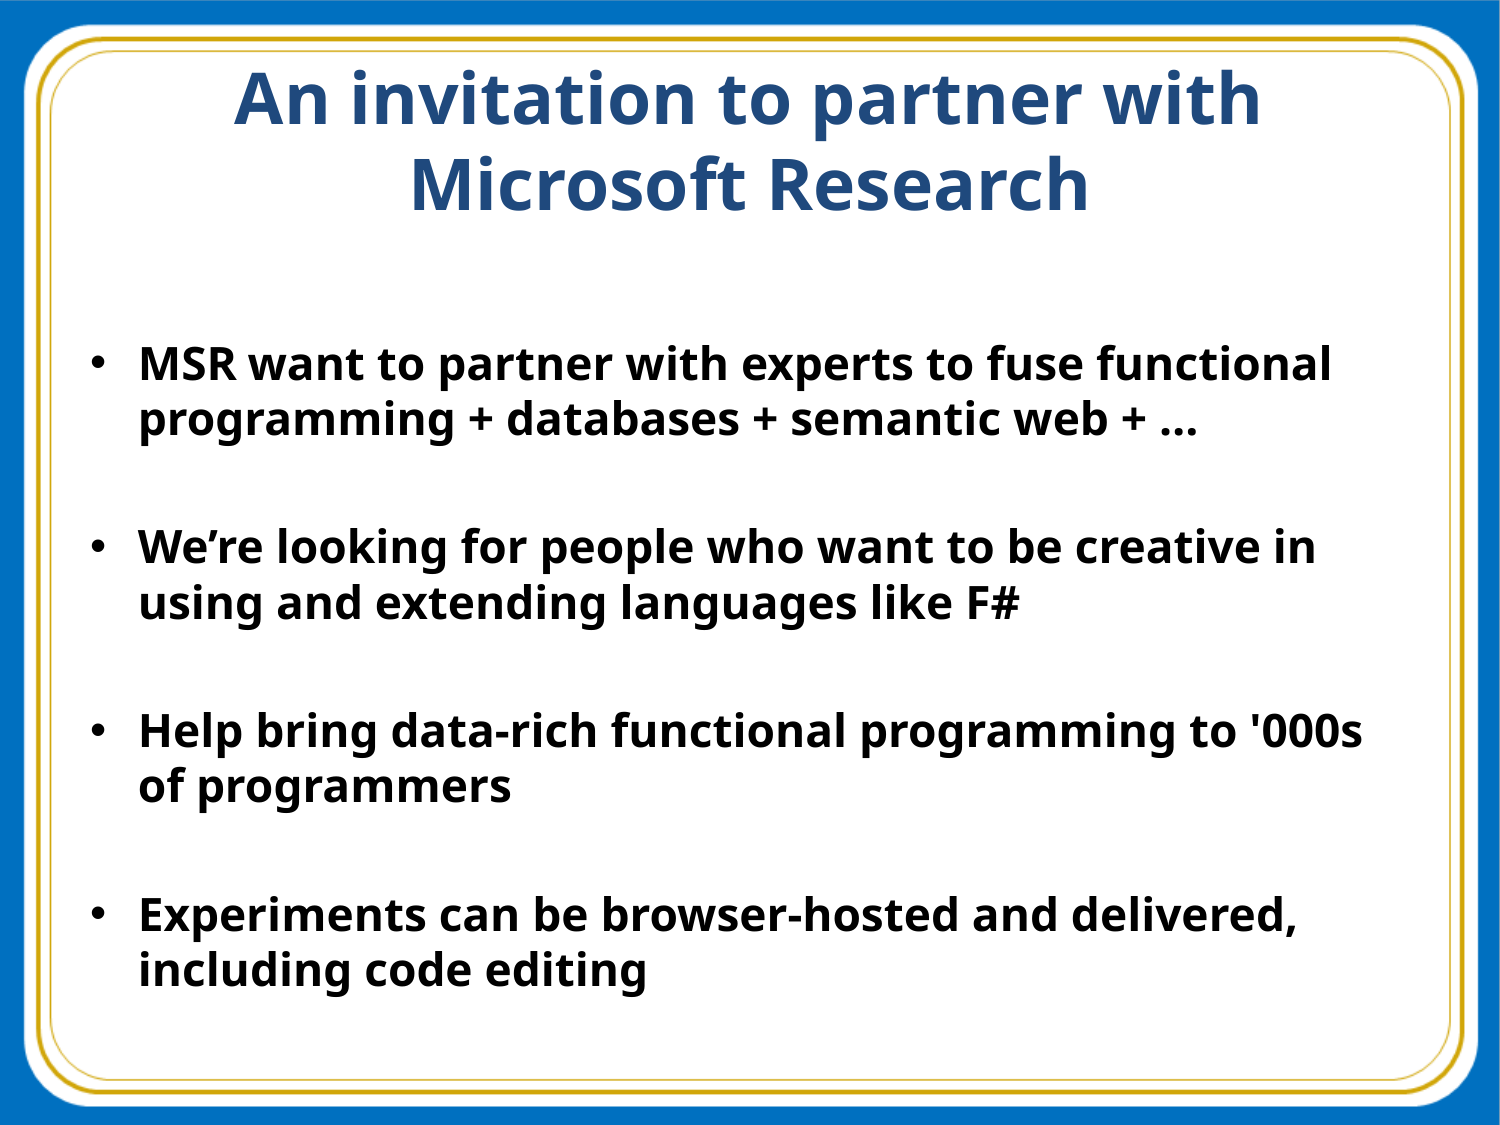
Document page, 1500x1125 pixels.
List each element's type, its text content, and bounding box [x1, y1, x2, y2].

picture [0, 0, 1500, 1125]
title An invitation to partner with Microsoft Research [75, 45, 1425, 233]
list MSR want to partner with experts to fuse functional programming + databases + semantic web + … We’re looking for people who want to be creative in using and extending languages like F# Help bring data-rich functional programming to '000s of programmers Experiments can be browser-hosted and delivered, including code editing [75, 262, 1425, 1005]
